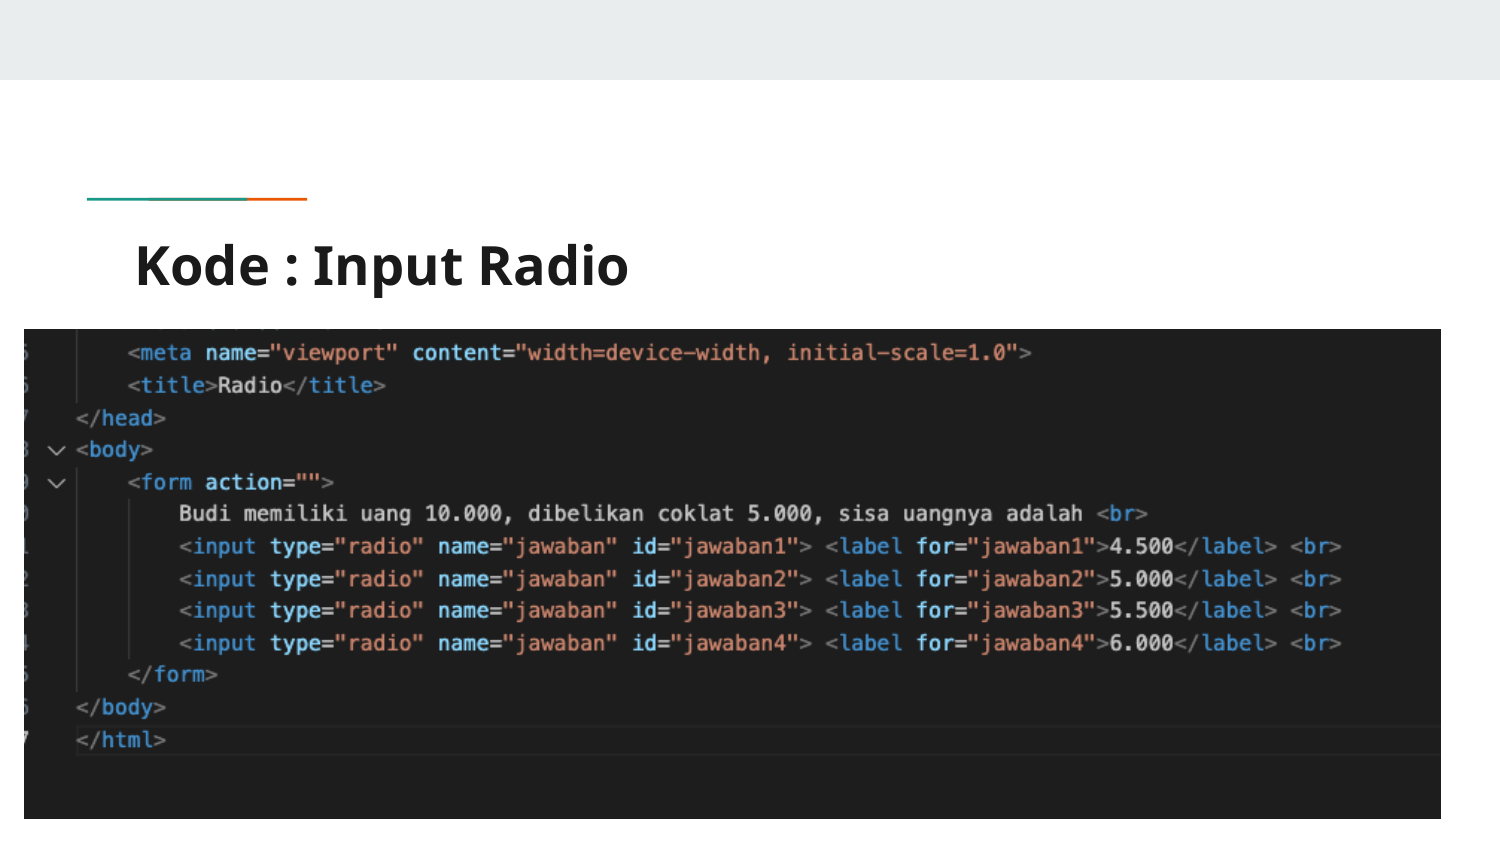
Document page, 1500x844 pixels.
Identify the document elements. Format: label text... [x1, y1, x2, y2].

title Kode : Input Radio [119, 216, 1381, 305]
picture [24, 328, 1441, 819]
